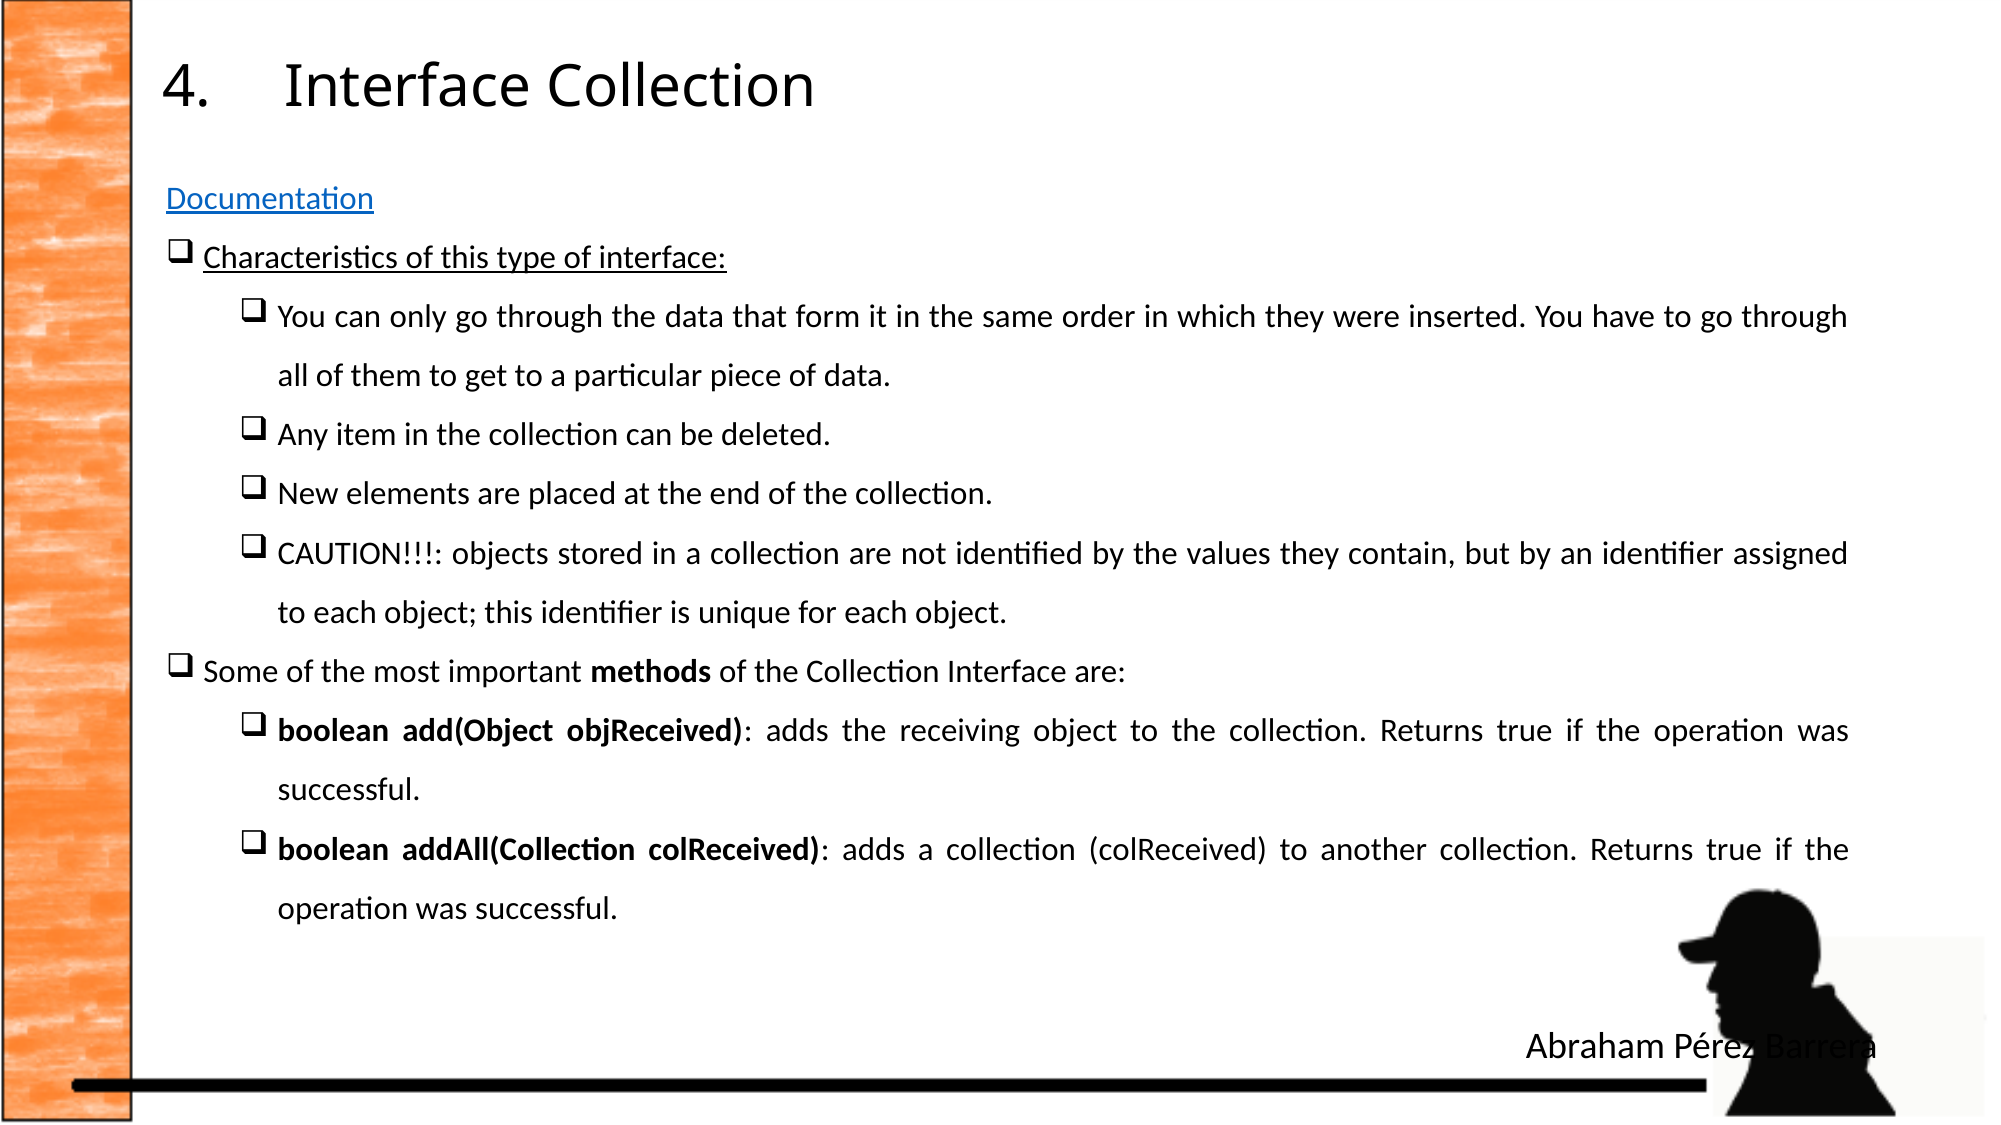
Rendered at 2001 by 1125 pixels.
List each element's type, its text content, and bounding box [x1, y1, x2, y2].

title Interface Collection [147, 42, 1863, 132]
picture [0, 0, 2001, 1125]
list Documentation Characteristics of this type of interface: You can only go through the data that form it in the same order in which they were inserted. You have to go through all of them to get to a particular piece of data. Any item in the collection can be deleted. New elements are placed at the end of the collection. CAUTION!!!: objects stored in a collection are not identified by the values they contain, but by an identifier assigned to each object; this identifier is unique for each object. Some of the most important methods of the Collection Interface are: boolean add(Object objReceived): adds the receiving object to the collection. Returns true if the operation was successful. boolean addAll(Collection colReceived): adds a collection (colReceived) to another collection. Returns true if the operation was successful. [151, 149, 1867, 941]
